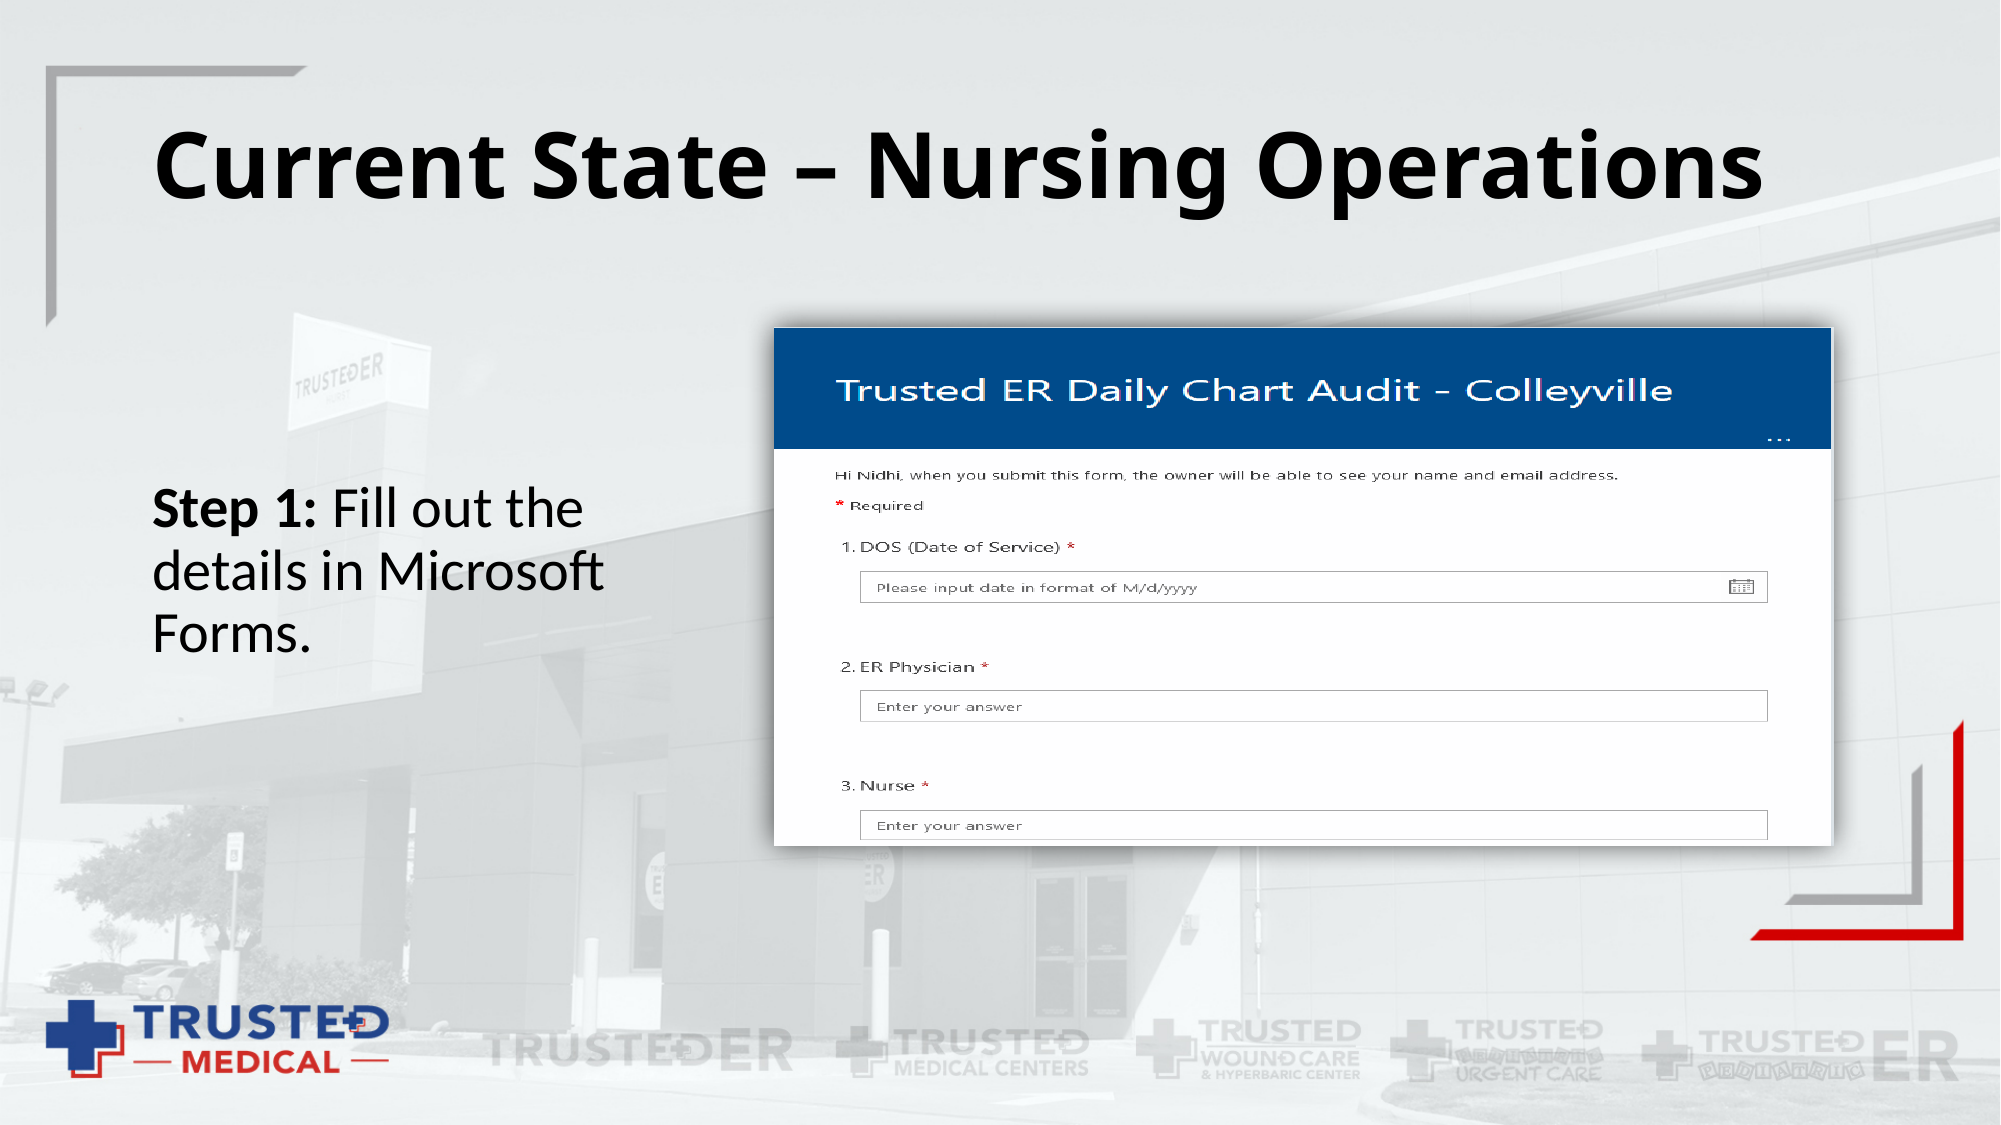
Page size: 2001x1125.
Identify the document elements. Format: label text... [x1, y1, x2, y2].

title Current State – Nursing Operations [137, 59, 1863, 278]
picture [0, 0, 2001, 1125]
list Step 1: Fill out the details in Microsoft Forms. [137, 469, 751, 704]
